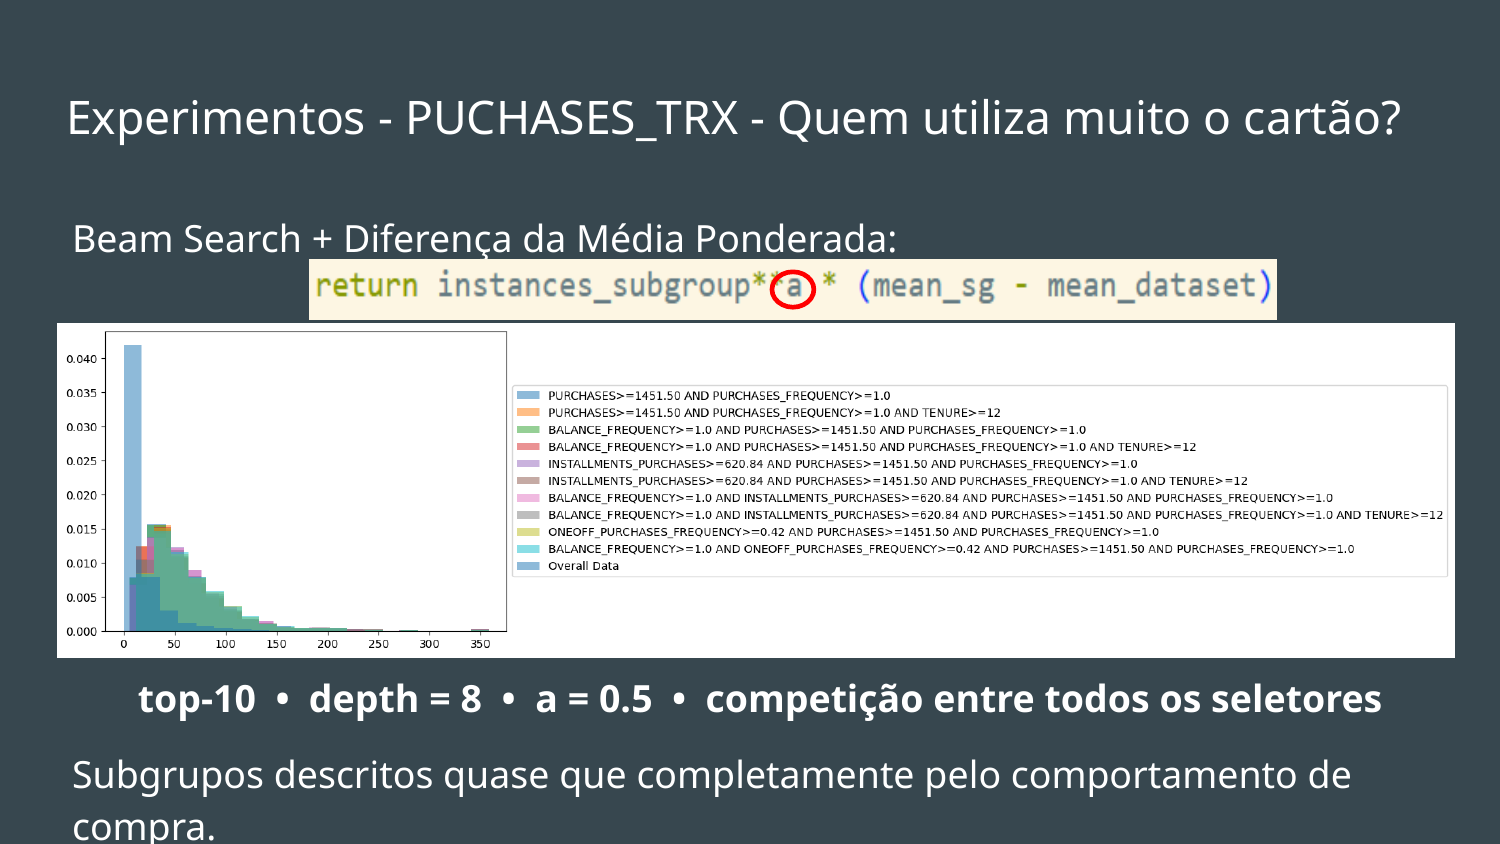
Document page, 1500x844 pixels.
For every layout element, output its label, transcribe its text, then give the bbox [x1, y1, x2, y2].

picture [56, 323, 1456, 659]
title Experimentos - PUCHASES_TRX - Quem utiliza muito o cartão? [51, 72, 1449, 167]
list Beam Search + Diferença da Média Ponderada: top-10 • depth = 8 • a = 0.5 • competição entre todos os seletores Subgrupos descritos quase que completamente pelo comportamento de compra. [57, 192, 1455, 323]
list Beam Search + Diferença da Média Ponderada: top-10 • depth = 8 • a = 0.5 • competição entre todos os seletores Subgrupos descritos quase que completamente pelo comportamento de compra. [57, 666, 1455, 818]
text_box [308, 259, 1278, 320]
